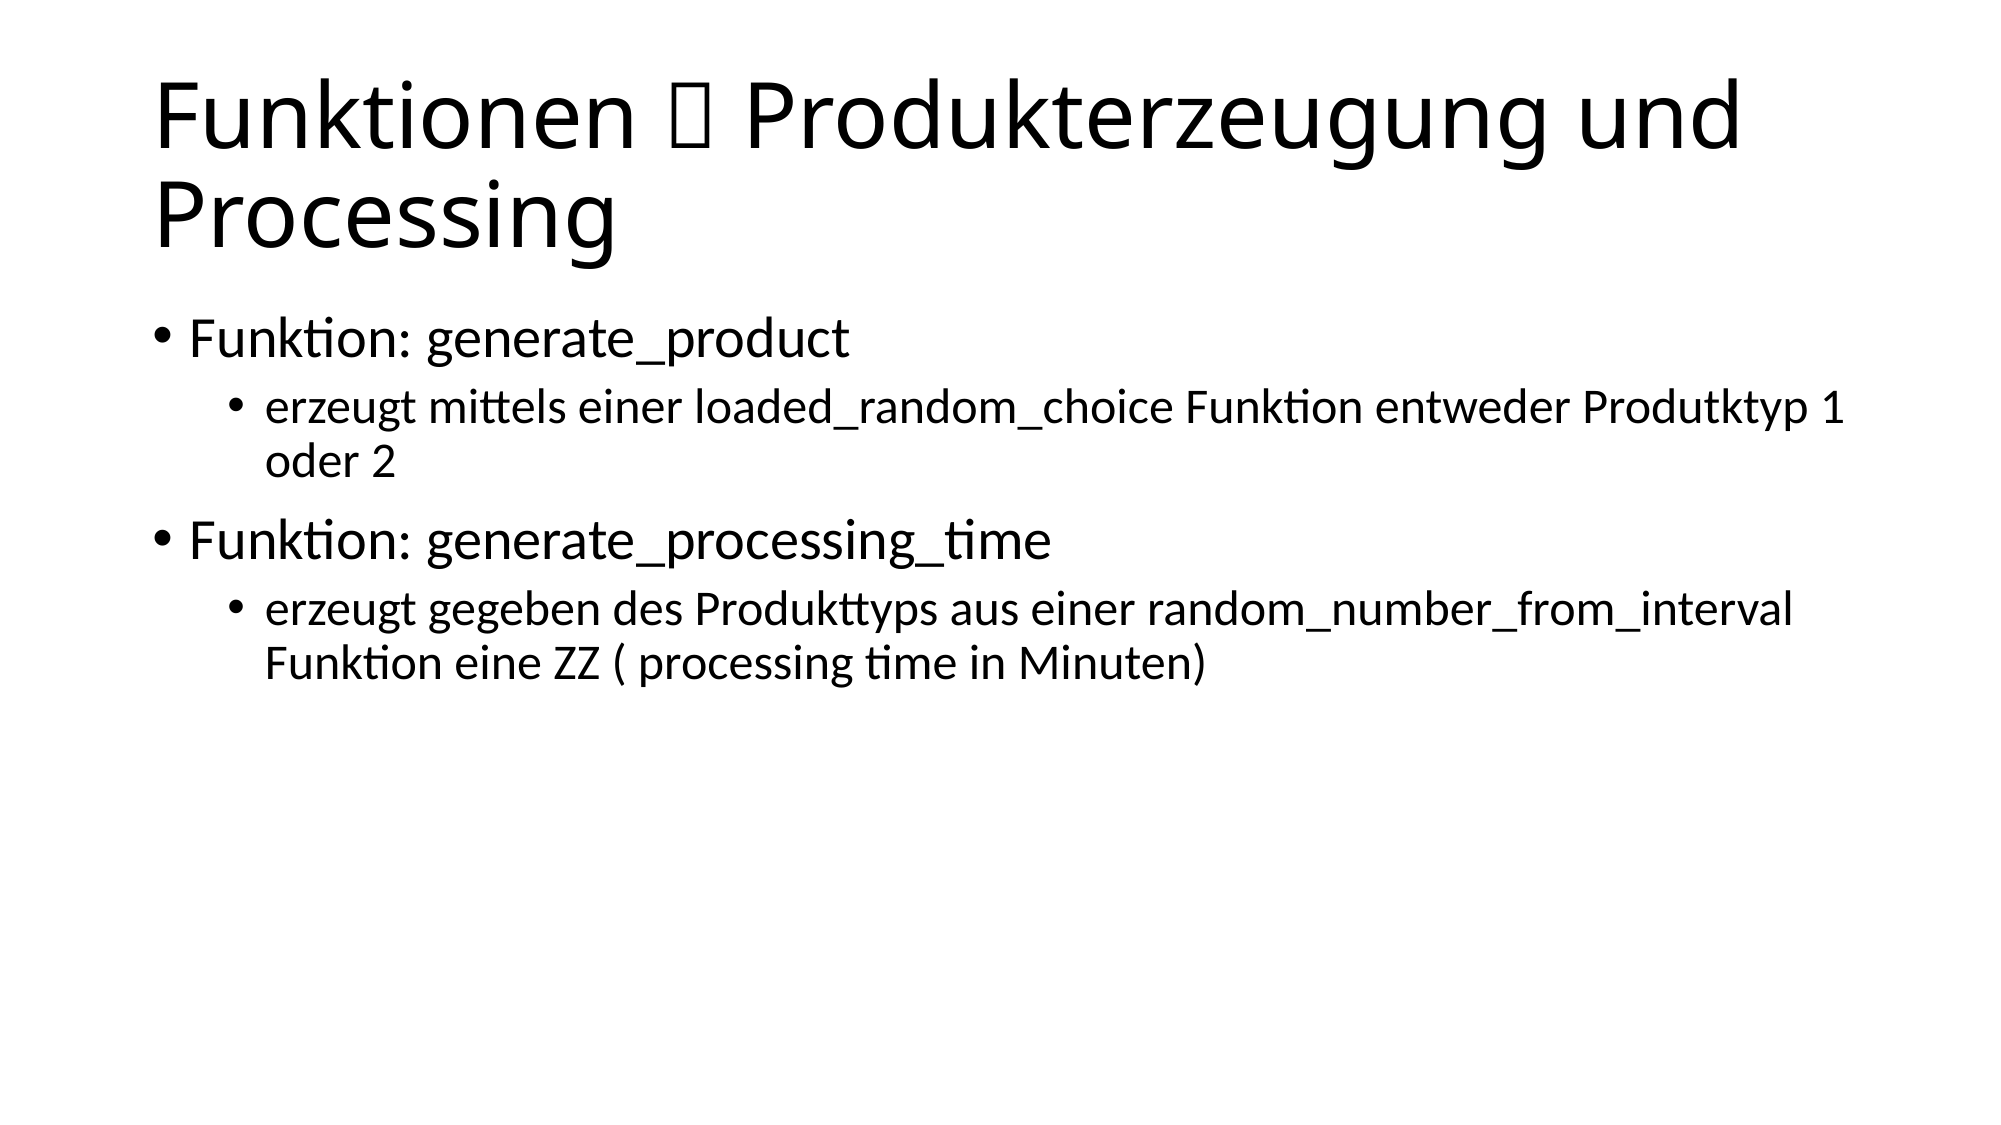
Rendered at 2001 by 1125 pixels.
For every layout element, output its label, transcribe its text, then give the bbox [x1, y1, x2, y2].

title Funktionen  Produkterzeugung und Processing [137, 59, 1863, 278]
list Funktion: generate_product erzeugt mittels einer loaded_random_choice Funktion entweder Produtktyp 1 oder 2 Funktion: generate_processing_time erzeugt gegeben des Produkttyps aus einer random_number_from_interval Funktion eine ZZ ( processing time in Minuten) [137, 299, 1863, 1014]
